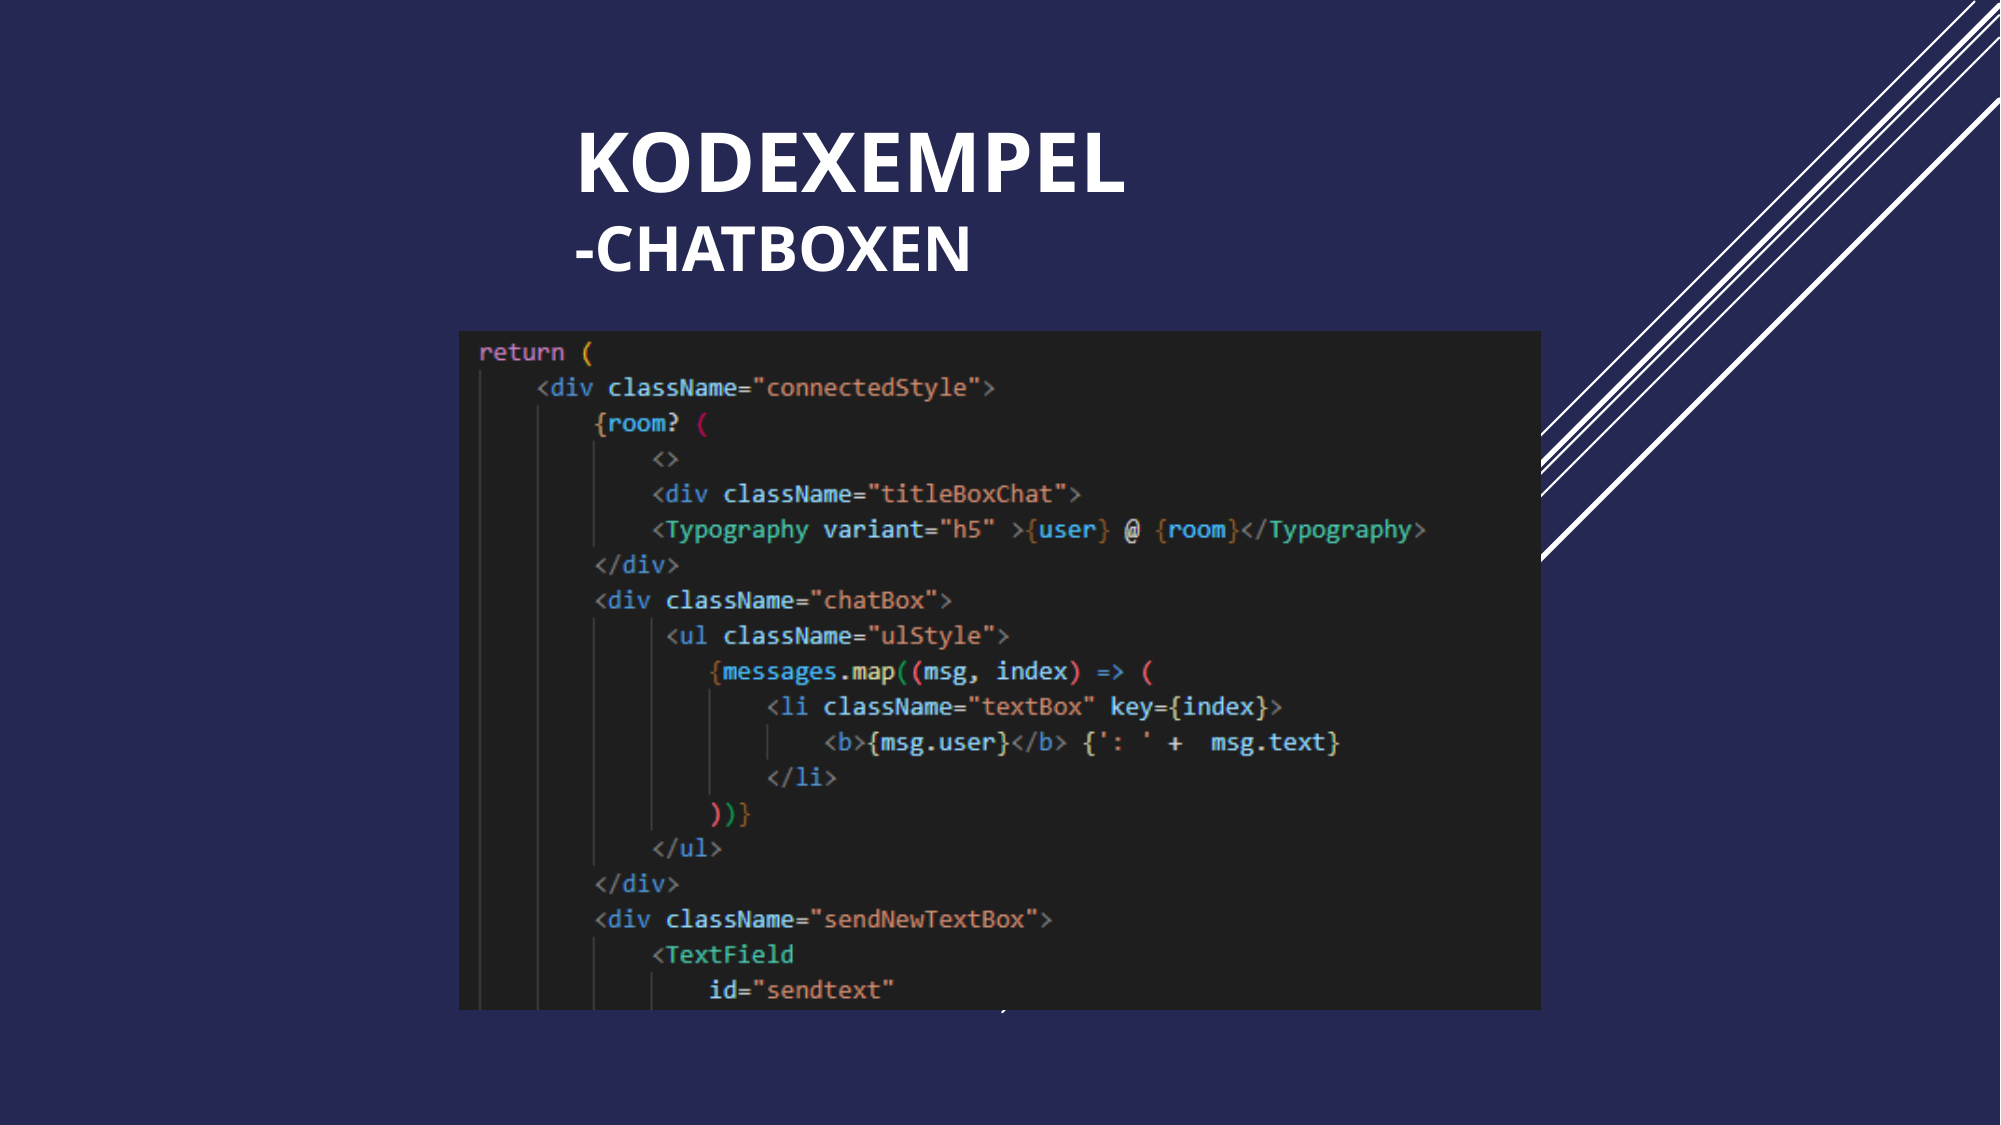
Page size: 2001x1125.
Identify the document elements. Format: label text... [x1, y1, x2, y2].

picture [459, 331, 1541, 1010]
title KODEXEMPEL -CHaTBOXEN [559, 102, 1872, 292]
